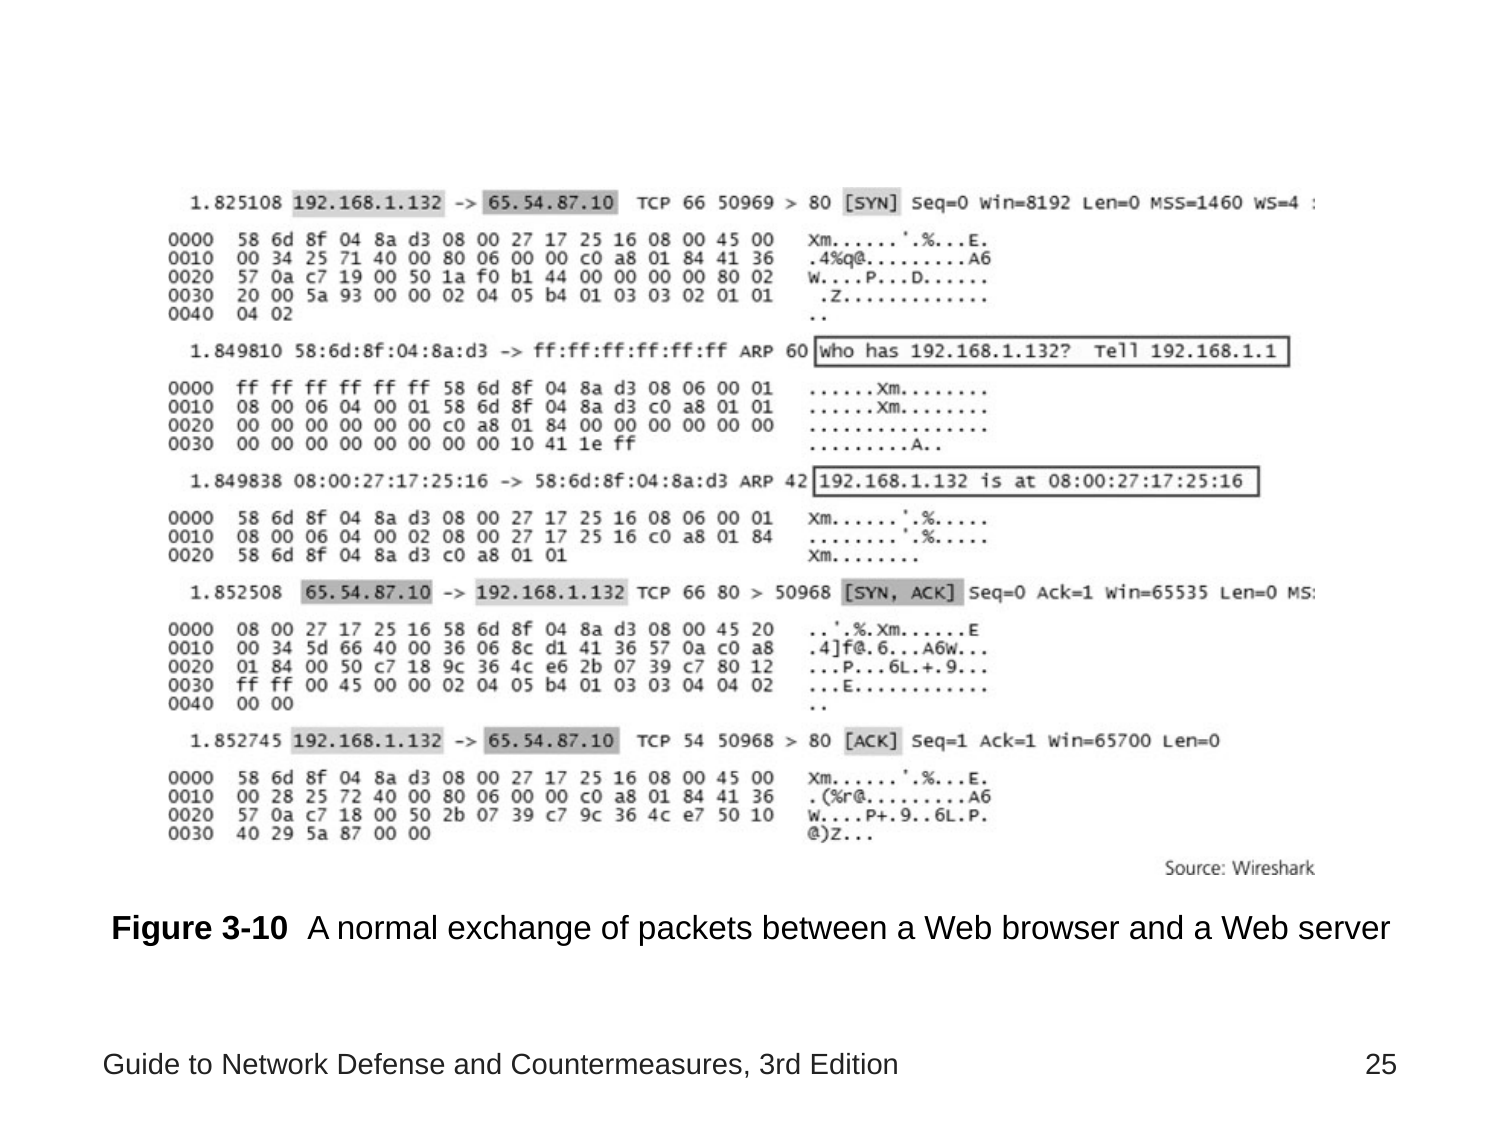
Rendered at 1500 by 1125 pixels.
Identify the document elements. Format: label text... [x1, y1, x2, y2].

slide_number 25 [1312, 1037, 1413, 1100]
text_box Figure 3-10 A normal exchange of packets between a Web browser and a Web server [96, 898, 1407, 954]
footer Guide to Network Defense and Countermeasures, 3rd Edition [87, 1037, 925, 1100]
picture [168, 187, 1315, 876]
